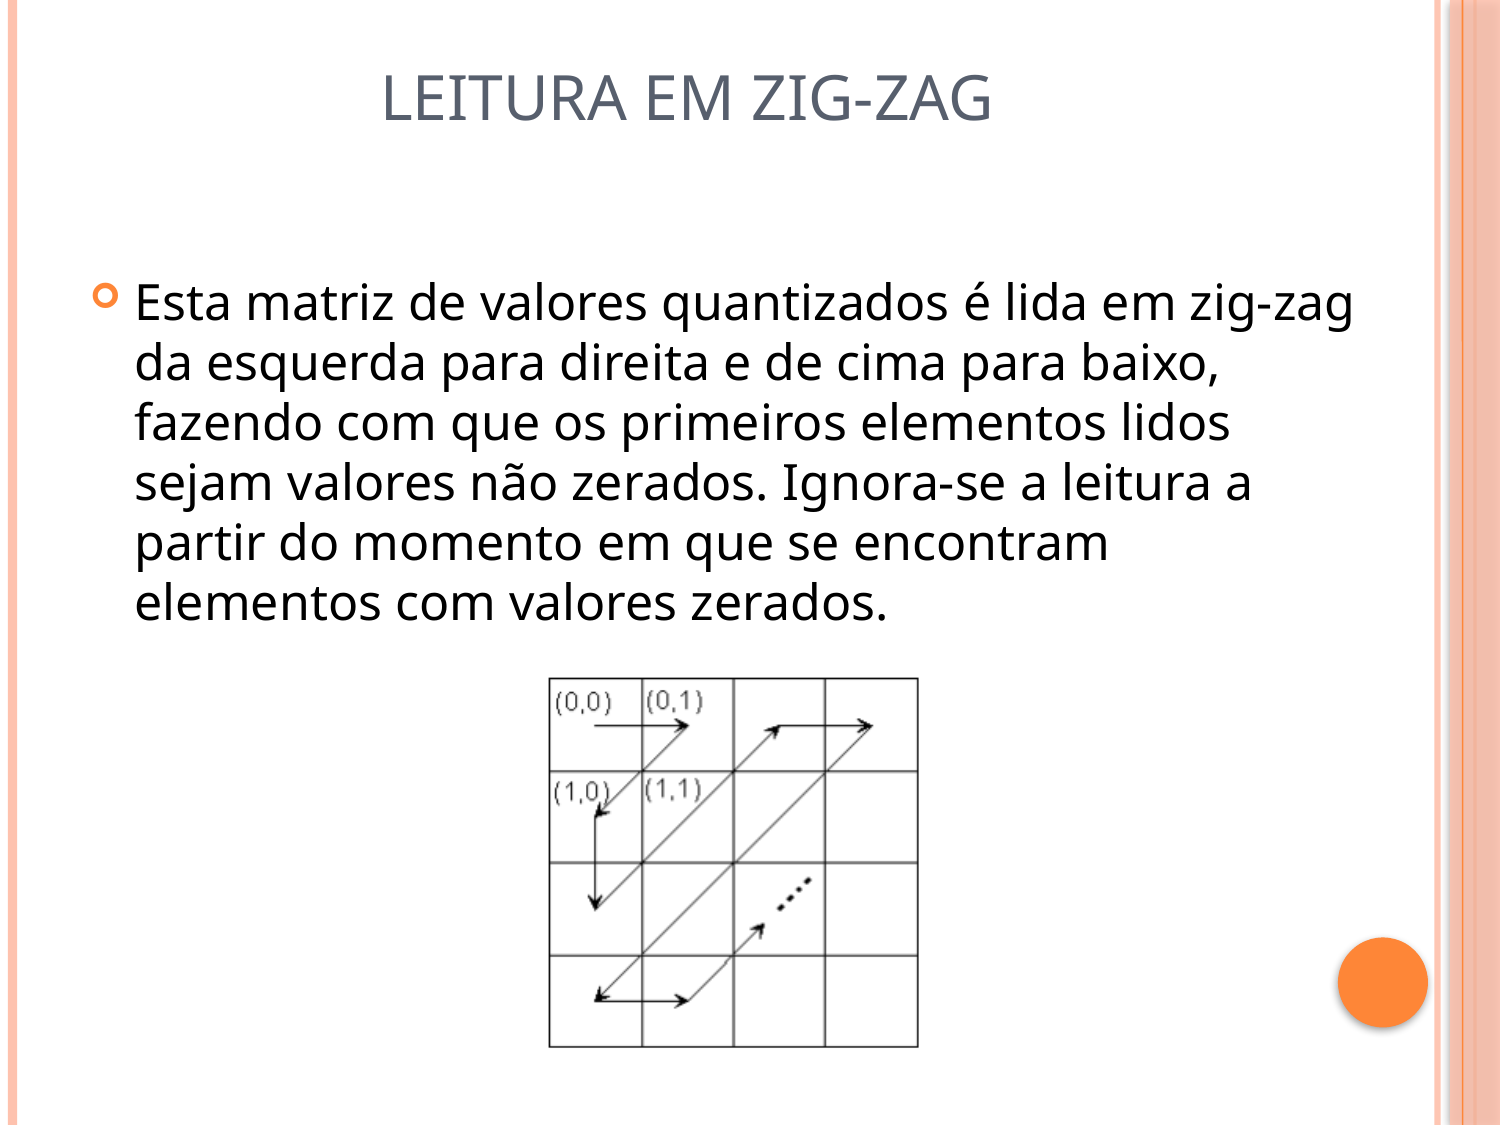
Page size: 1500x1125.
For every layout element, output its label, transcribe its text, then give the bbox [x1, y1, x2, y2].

list Esta matriz de valores quantizados é lida em zig-zag da esquerda para direita e de cima para baixo, fazendo com que os primeiros elementos lidos sejam valores não zerados. Ignora-se a leitura a partir do momento em que se encontram elementos com valores zerados. [75, 262, 1383, 1062]
picture [526, 667, 933, 1060]
title Leitura em zig-zag [75, 45, 1300, 141]
